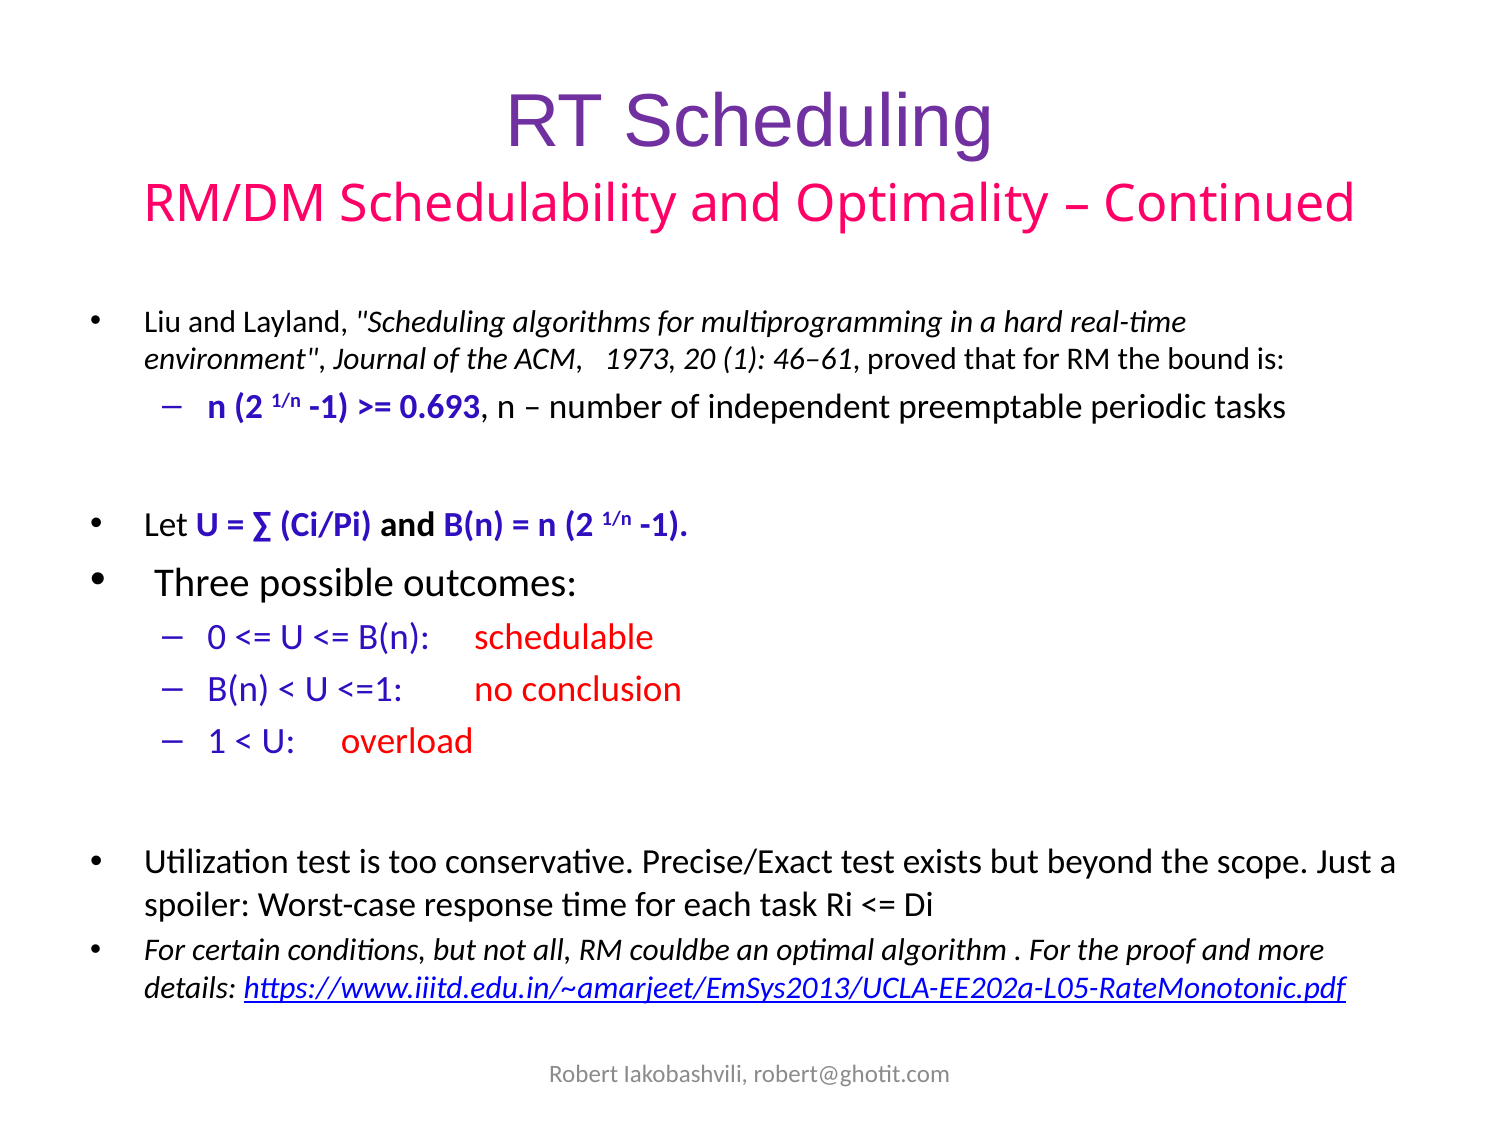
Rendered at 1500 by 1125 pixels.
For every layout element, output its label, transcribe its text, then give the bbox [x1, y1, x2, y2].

title RT Scheduling [75, 45, 1425, 162]
list RM/DM Schedulability and Optimality – Continued Liu and Layland, "Scheduling algorithms for multiprogramming in a hard real-time environment", Journal of the ACM, 1973, 20 (1): 46–61, proved that for RM the bound is: n (2 1/n -1) >= 0.693, n – number of independent preemptable periodic tasks Let U = ∑ (Ci/Pi) and B(n) = n (2 1/n -1). Three possible outcomes: 0 <= U <= B(n): schedulable B(n) < U <=1: no conclusion 1 < U: overload Utilization test is too conservative. Precise/Exact test exists but beyond the scope. Just a spoiler: Worst-case response time for each task Ri <= Di For certain conditions, but not all, RM couldbe an optimal algorithm . For the proof and more details: https://www.iiitd.edu.in/~amarjeet/EmSys2013/UCLA-EE202a-L05-RateMonotonic.pdf [75, 162, 1425, 1025]
footer Robert Iakobashvili, robert@ghotit.com [512, 1042, 988, 1103]
